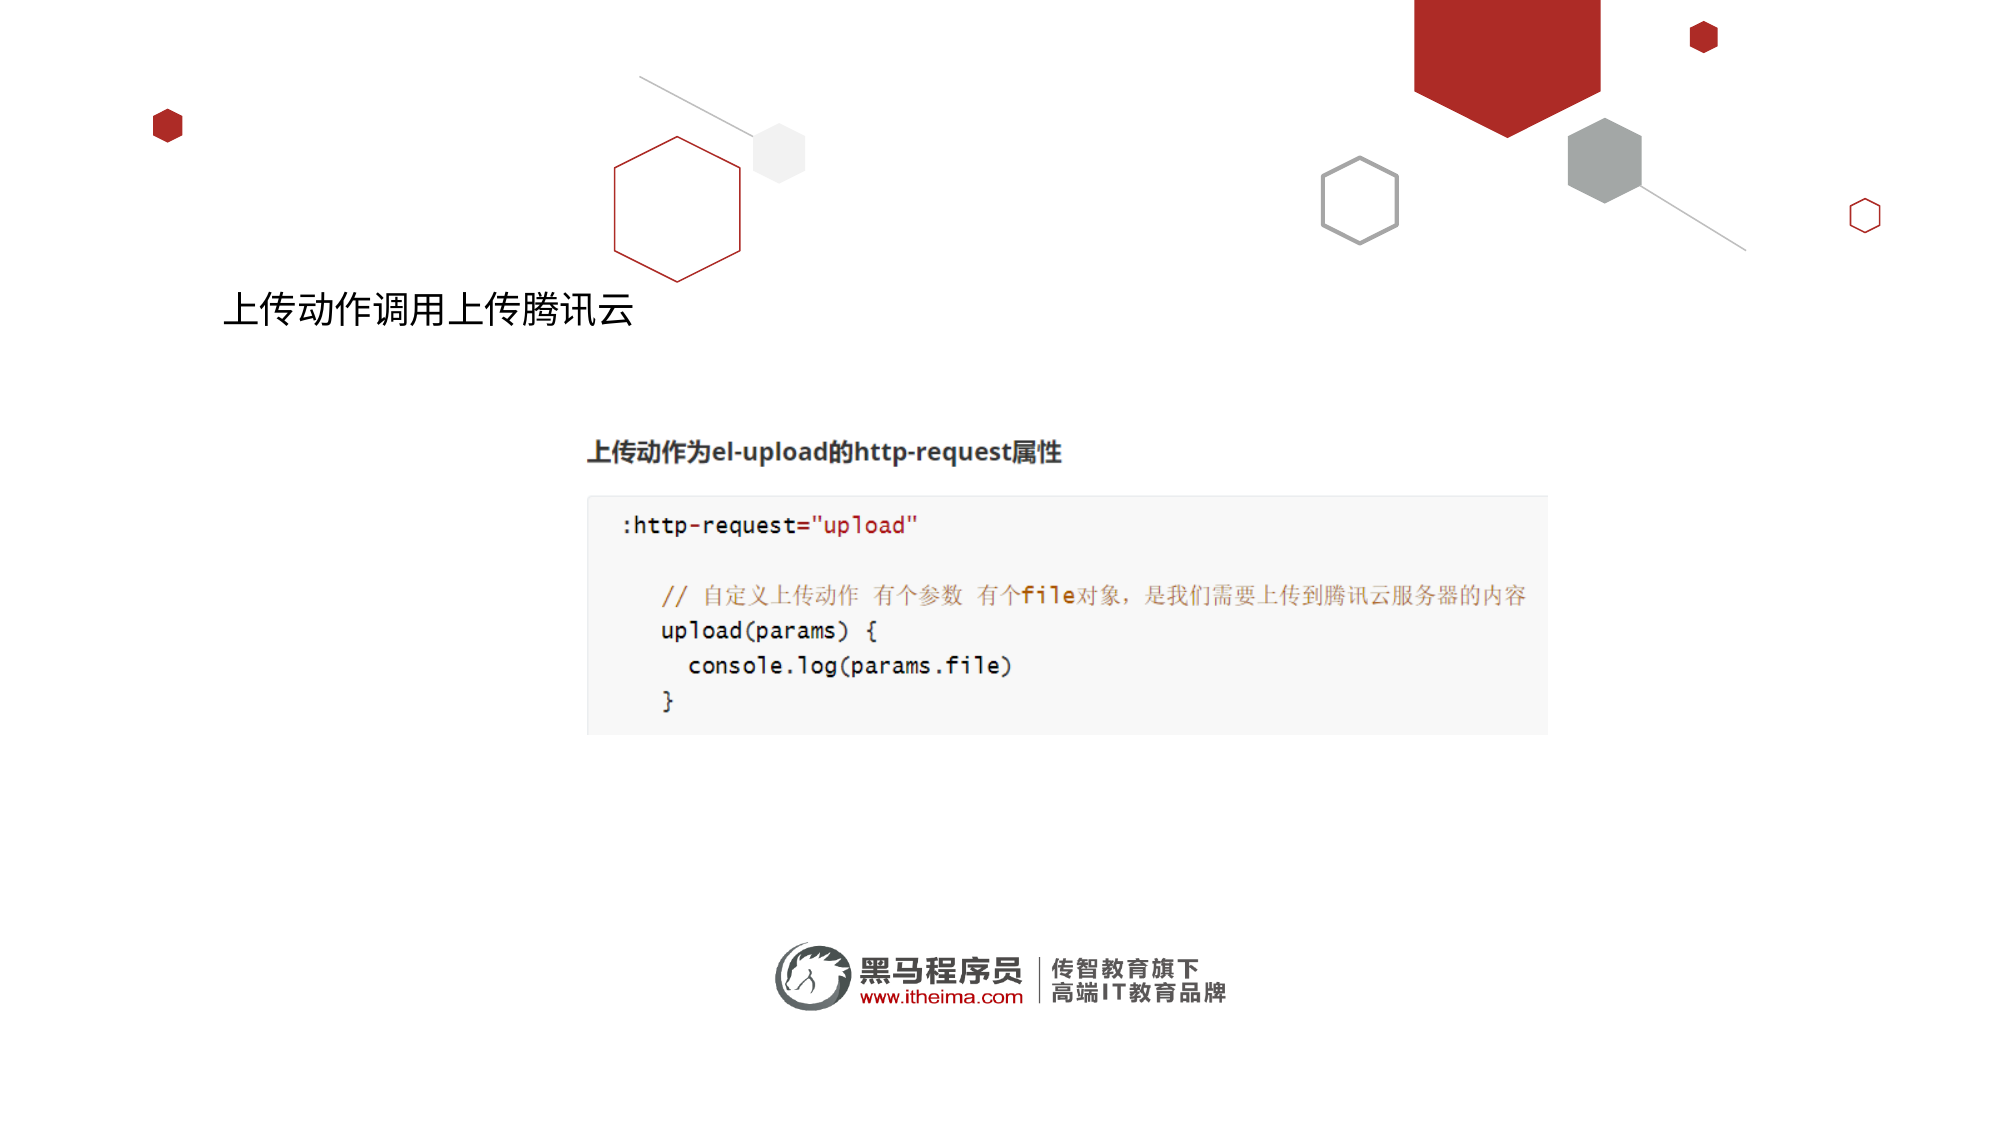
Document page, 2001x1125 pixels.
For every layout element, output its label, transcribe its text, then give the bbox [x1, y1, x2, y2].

picture [581, 423, 1549, 736]
picture [774, 939, 1226, 1013]
text_box 上传动作调用上传腾讯云 [207, 278, 658, 338]
